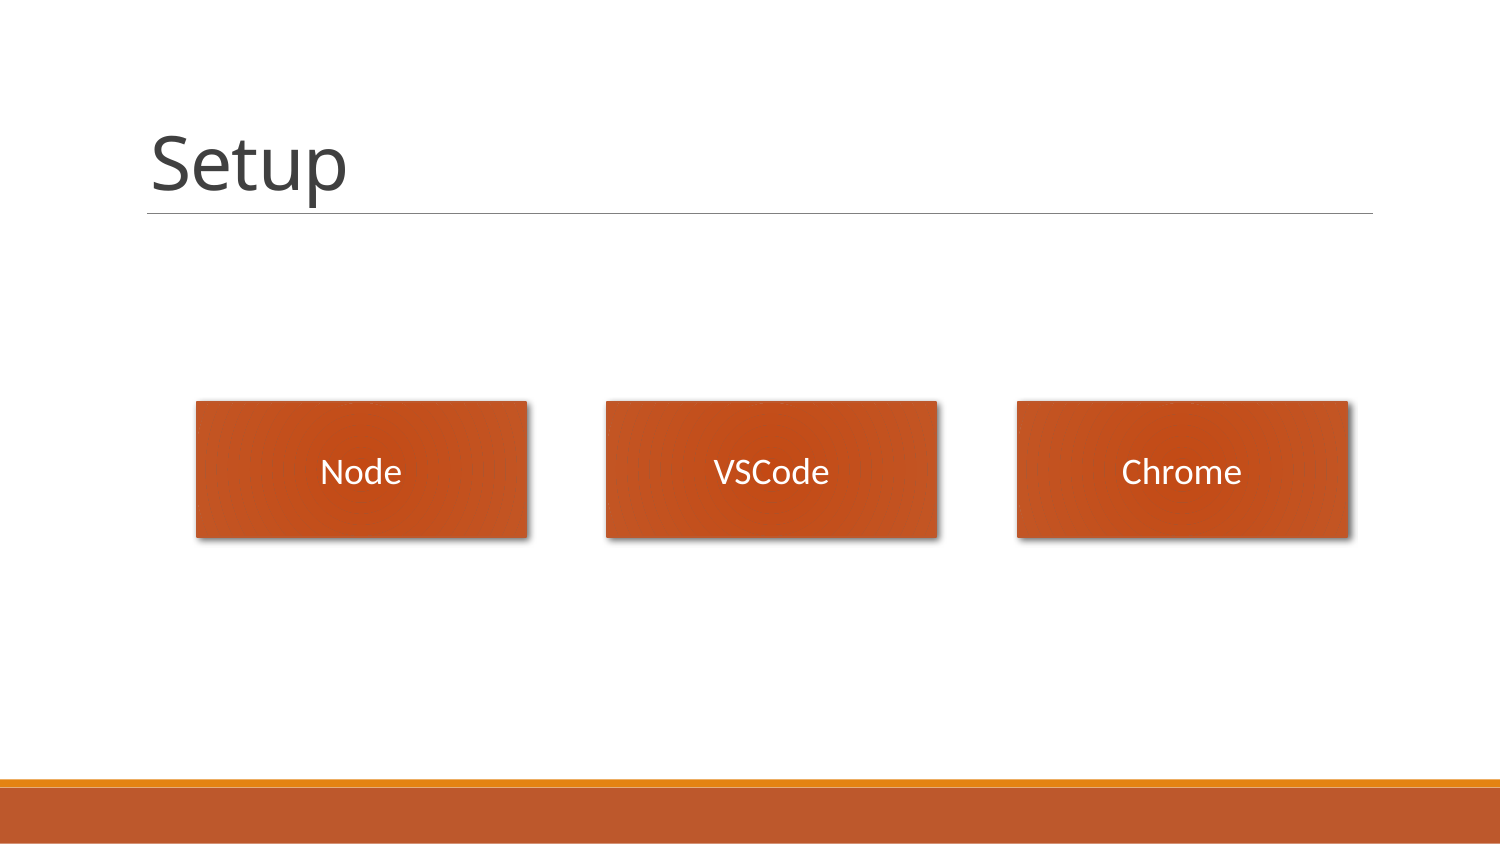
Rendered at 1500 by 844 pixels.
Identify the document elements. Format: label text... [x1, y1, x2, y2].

text_box VSCode [606, 401, 937, 538]
text_box Chrome [1017, 401, 1348, 538]
title Setup [135, 35, 1373, 214]
text_box Node [196, 401, 527, 538]
